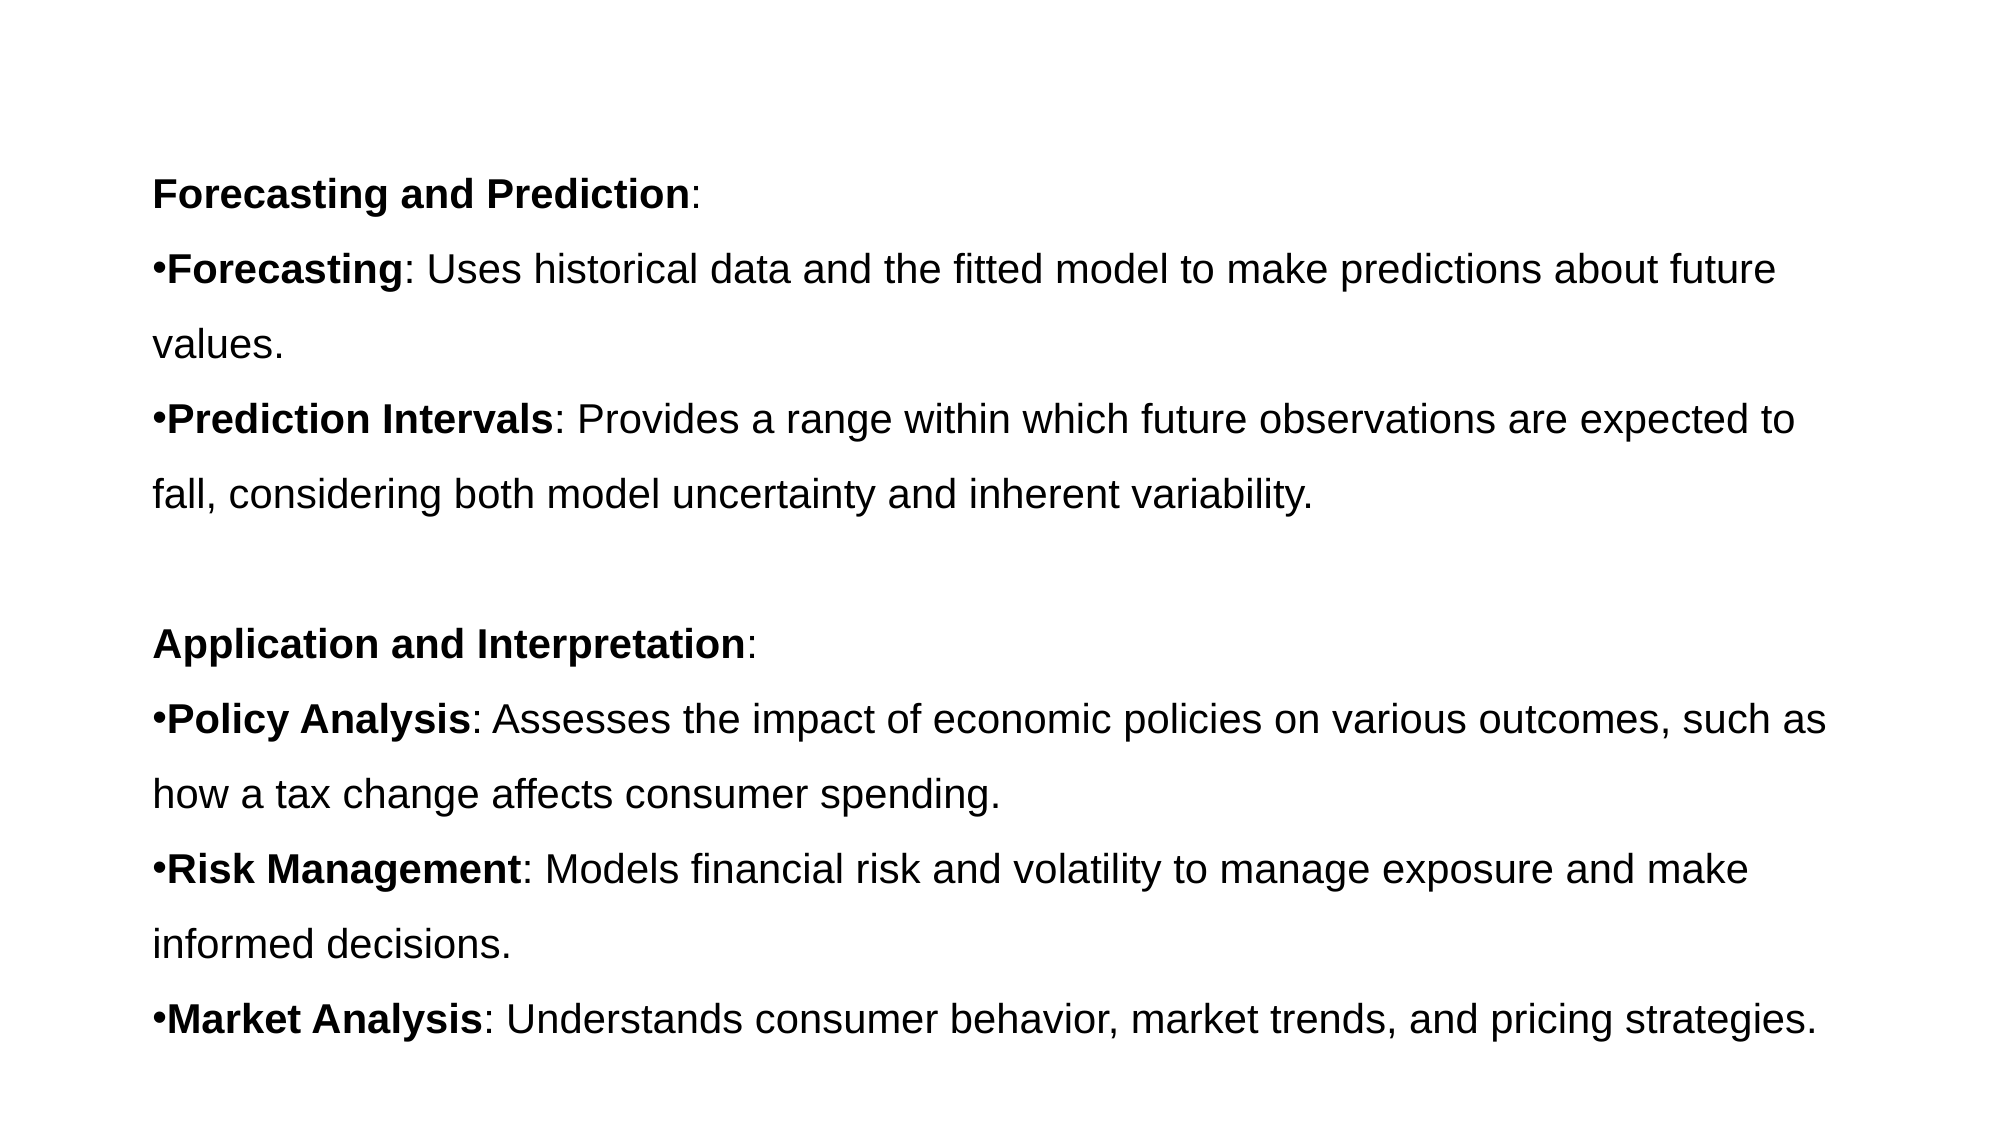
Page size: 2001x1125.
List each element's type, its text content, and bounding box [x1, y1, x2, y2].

list Forecasting and Prediction: Forecasting: Uses historical data and the fitted model to make predictions about future values. Prediction Intervals: Provides a range within which future observations are expected to fall, considering both model uncertainty and inherent variability. Application and Interpretation: Policy Analysis: Assesses the impact of economic policies on various outcomes, such as how a tax change affects consumer spending. Risk Management: Models financial risk and volatility to manage exposure and make informed decisions. Market Analysis: Understands consumer behavior, market trends, and pricing strategies. [137, 134, 1863, 1125]
